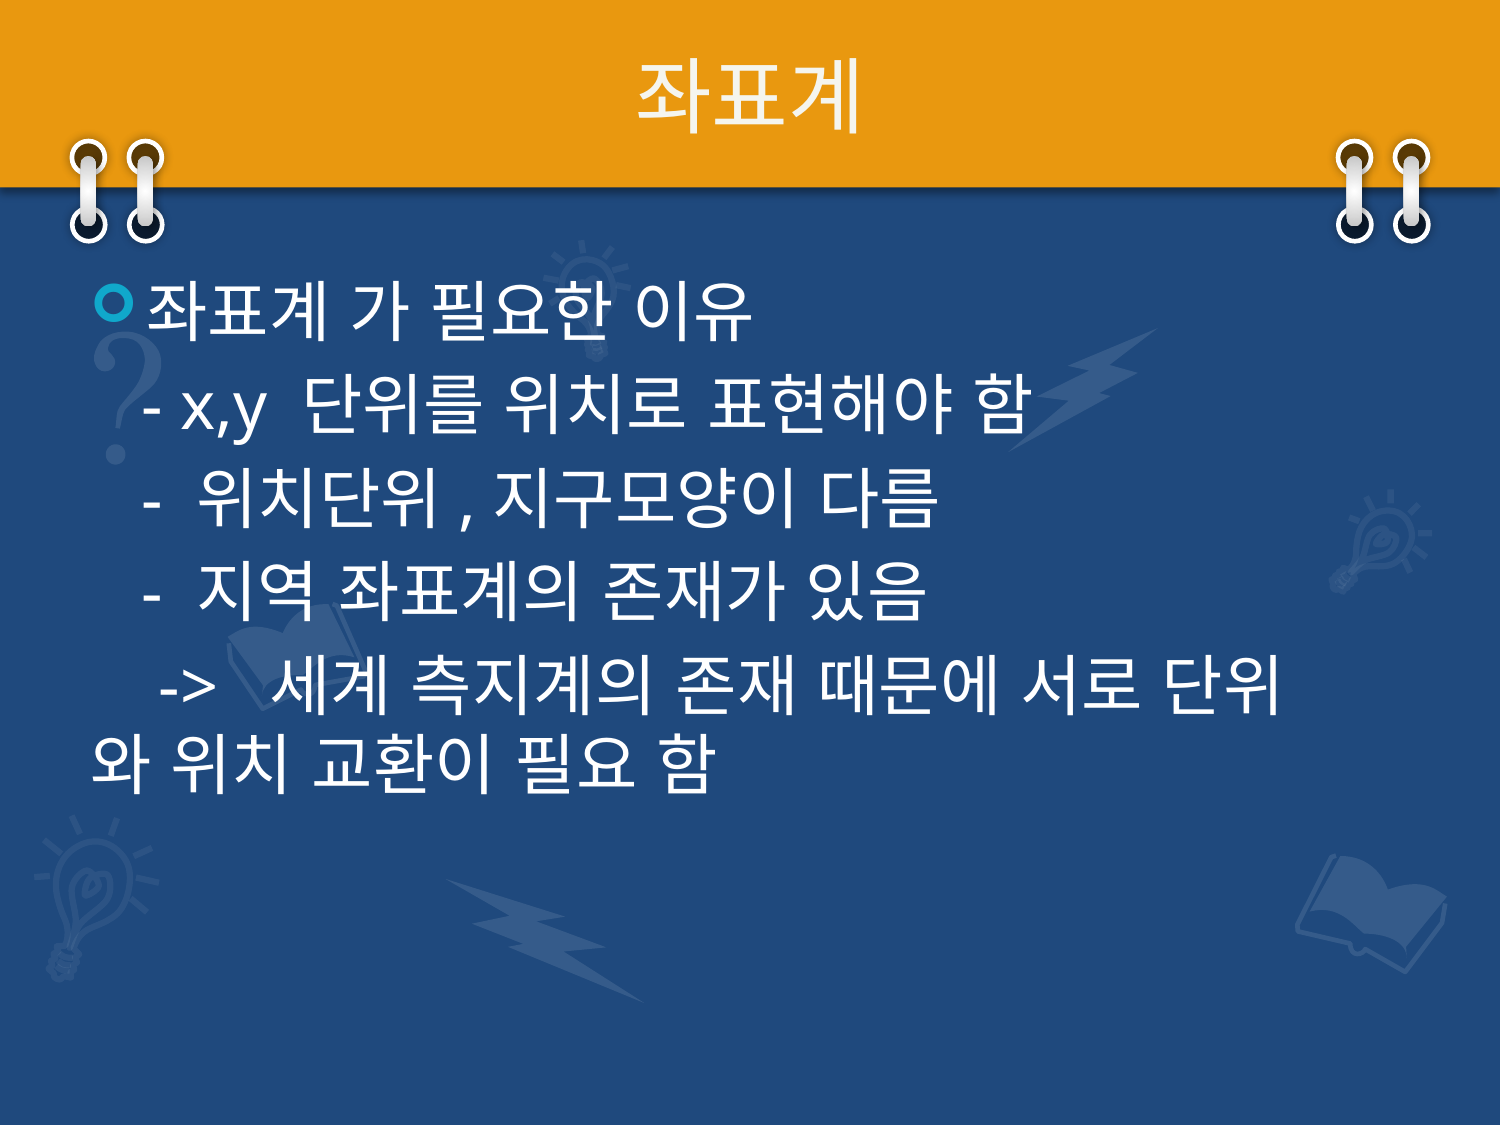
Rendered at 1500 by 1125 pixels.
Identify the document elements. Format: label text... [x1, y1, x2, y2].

title 좌표계 [75, 0, 1425, 188]
list 좌표계 가 필요한 이유 - x,y 단위를 위치로 표현해야 함 - 위치단위,지구모양이 다름 - 지역 좌표계의 존재가 있음 -> 세계 측지계의 존재 때문에 서로 단위 와 위치 교환이 필요 함 [75, 262, 1425, 1005]
